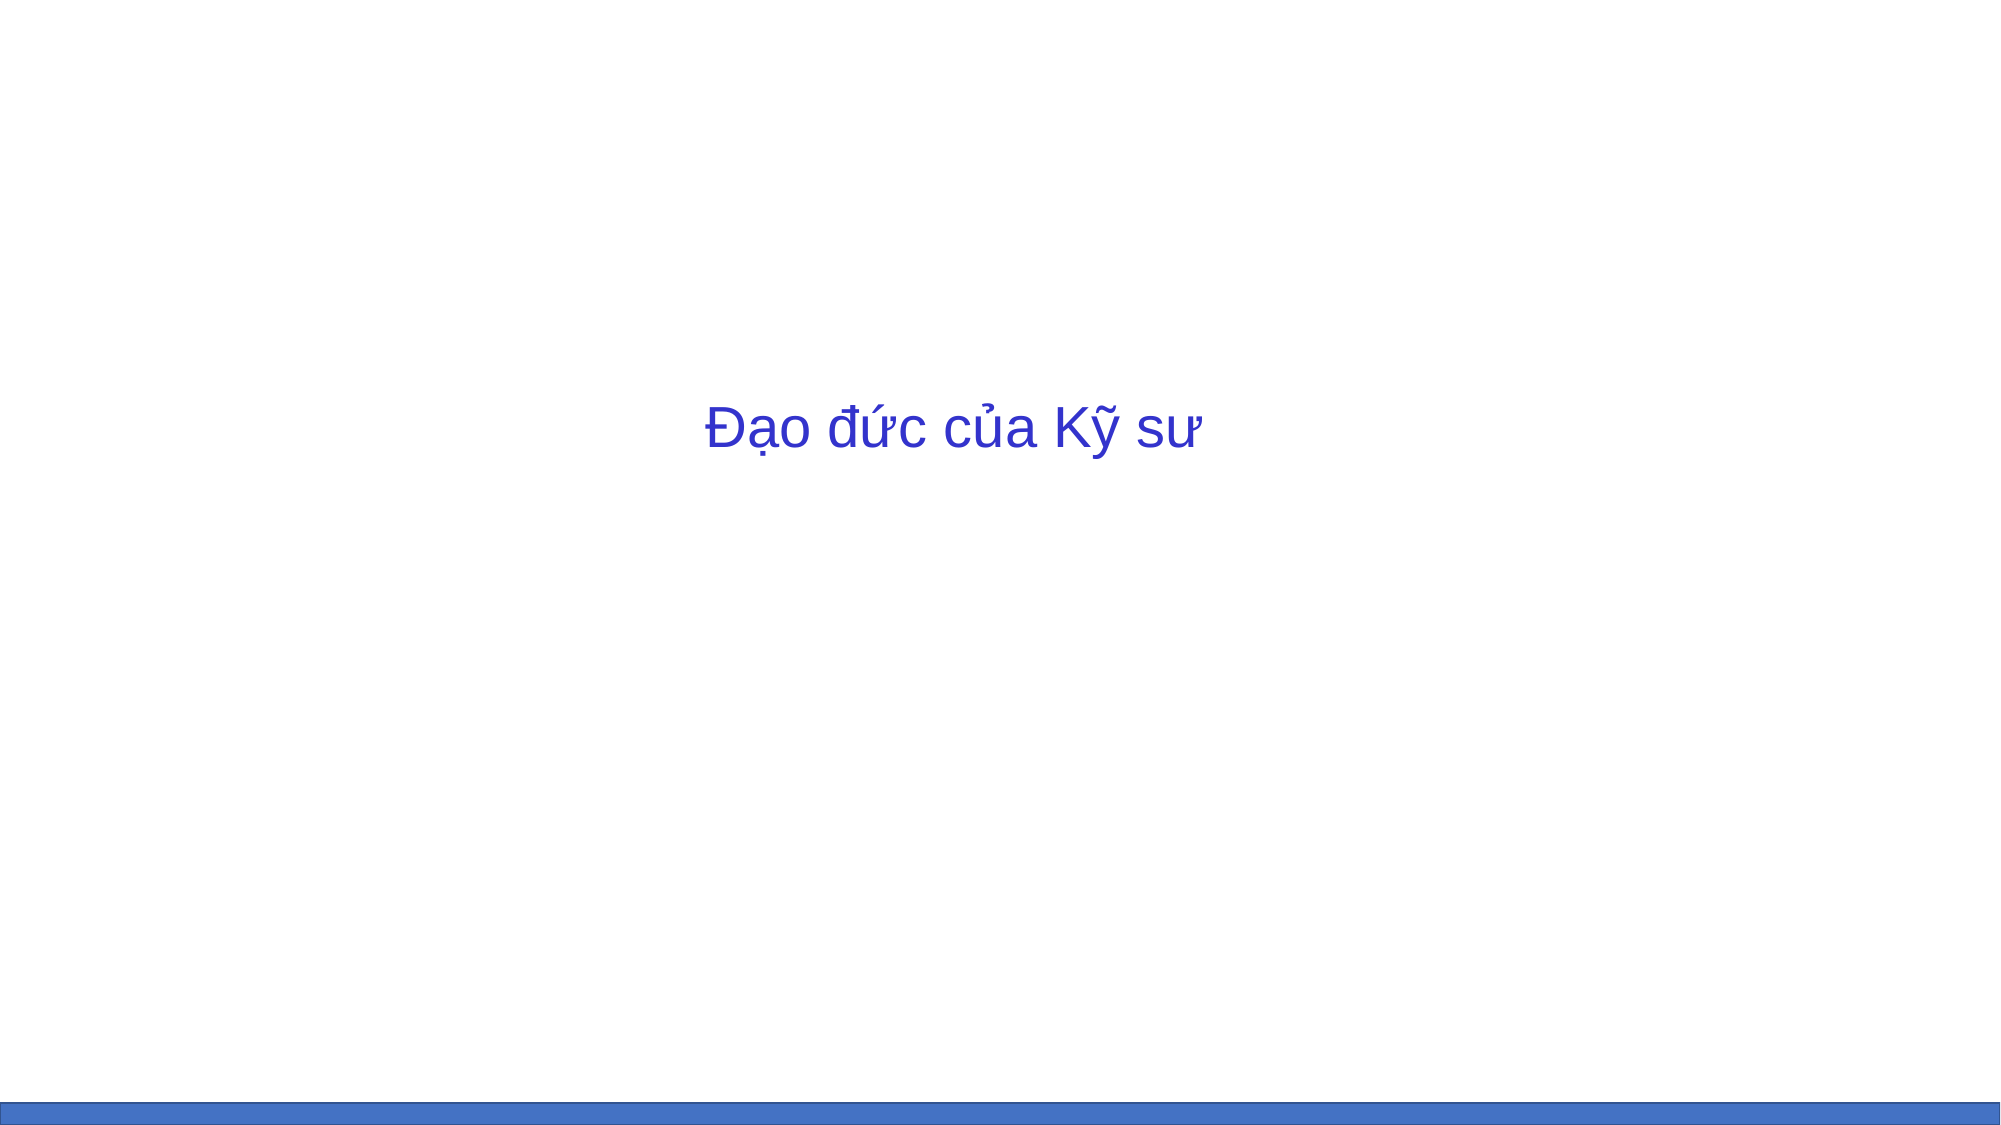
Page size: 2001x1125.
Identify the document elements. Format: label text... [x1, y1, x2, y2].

text_box Đạo đức của Kỹ sư [326, 376, 1540, 467]
